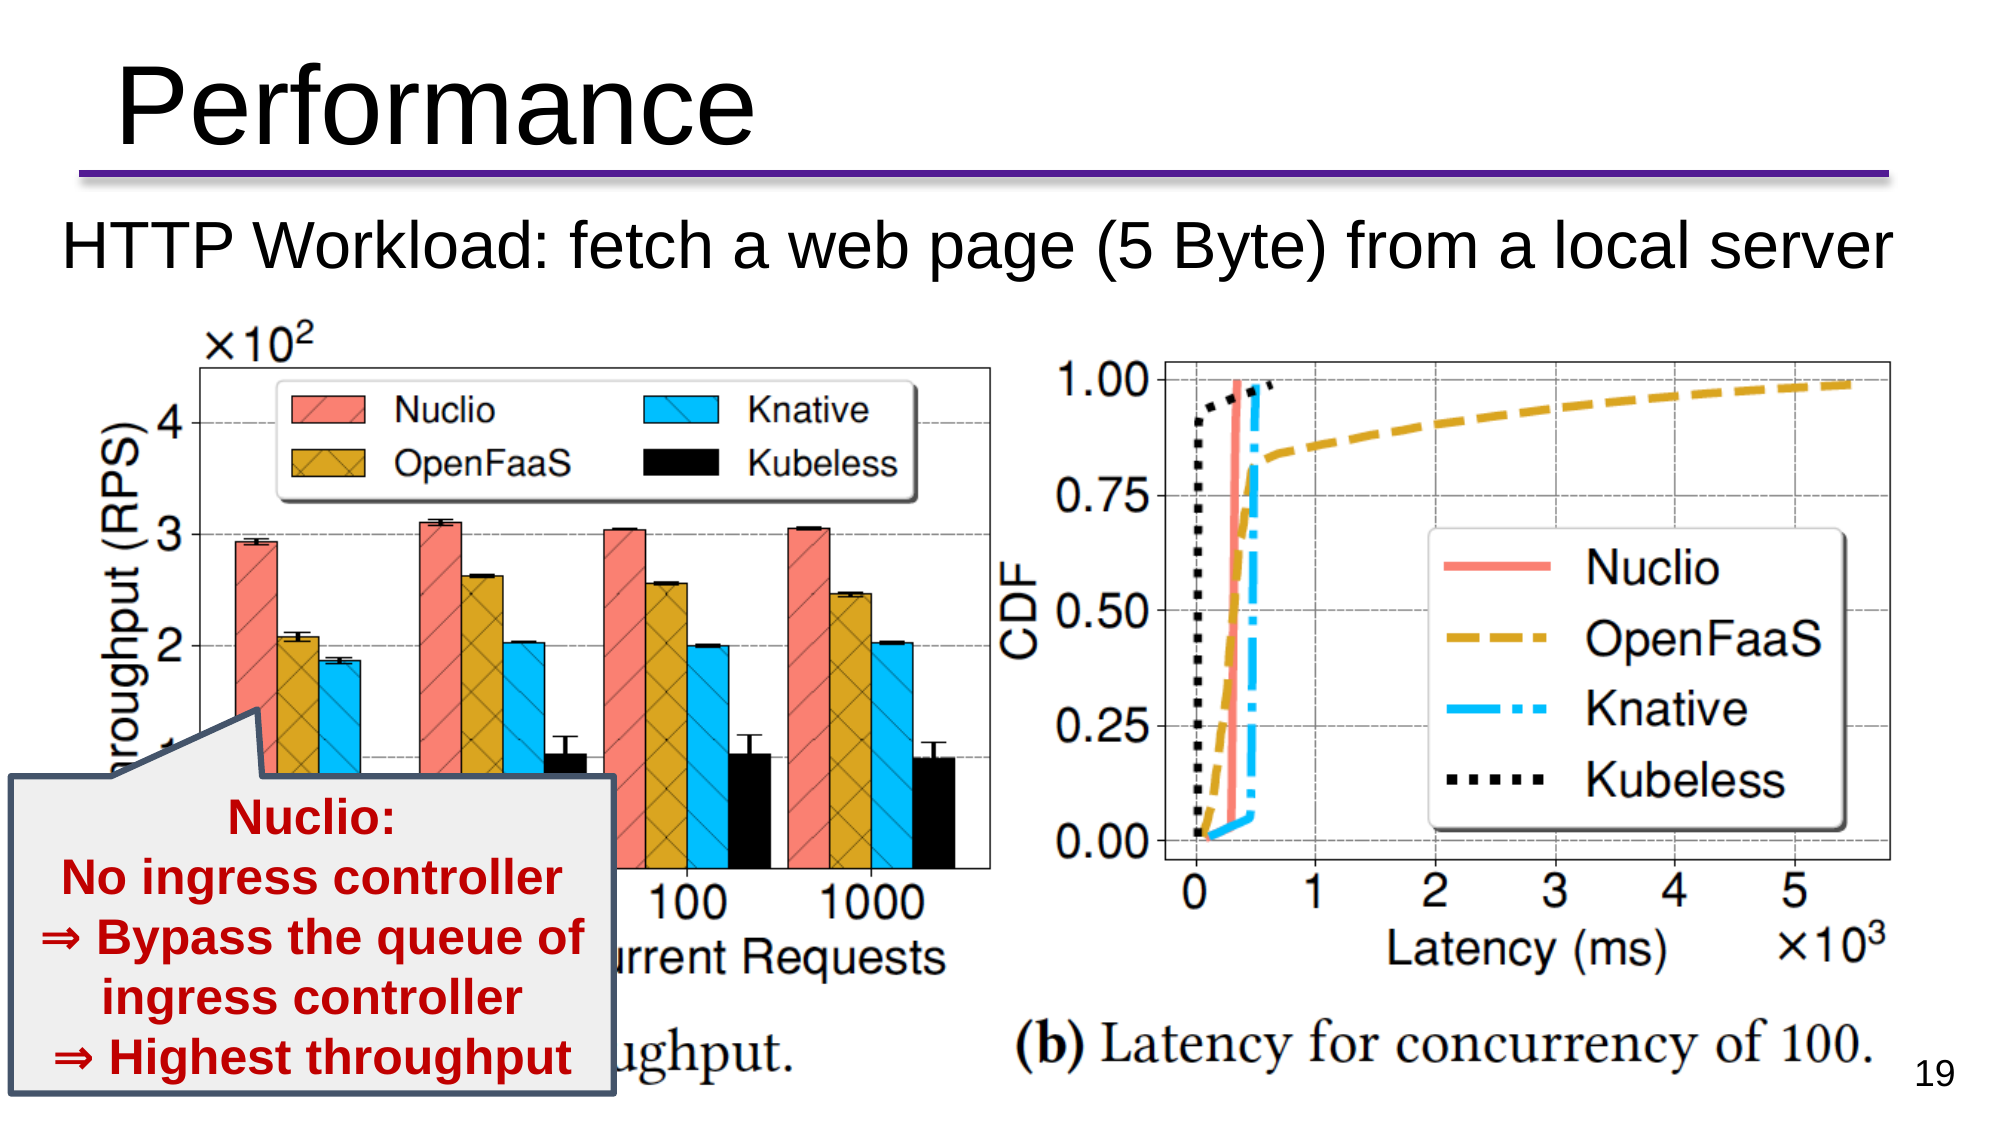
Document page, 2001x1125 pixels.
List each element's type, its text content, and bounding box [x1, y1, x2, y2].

picture [94, 308, 1906, 1094]
text_box HTTP Workload: fetch a web page (5 Byte) from a local server [46, 193, 1968, 290]
text_box Nuclio: No ingress controller ⇒ Bypass the queue of ingress controller ⇒ Highest throughput [10, 776, 87, 1094]
text_box Performance [99, 24, 1789, 170]
